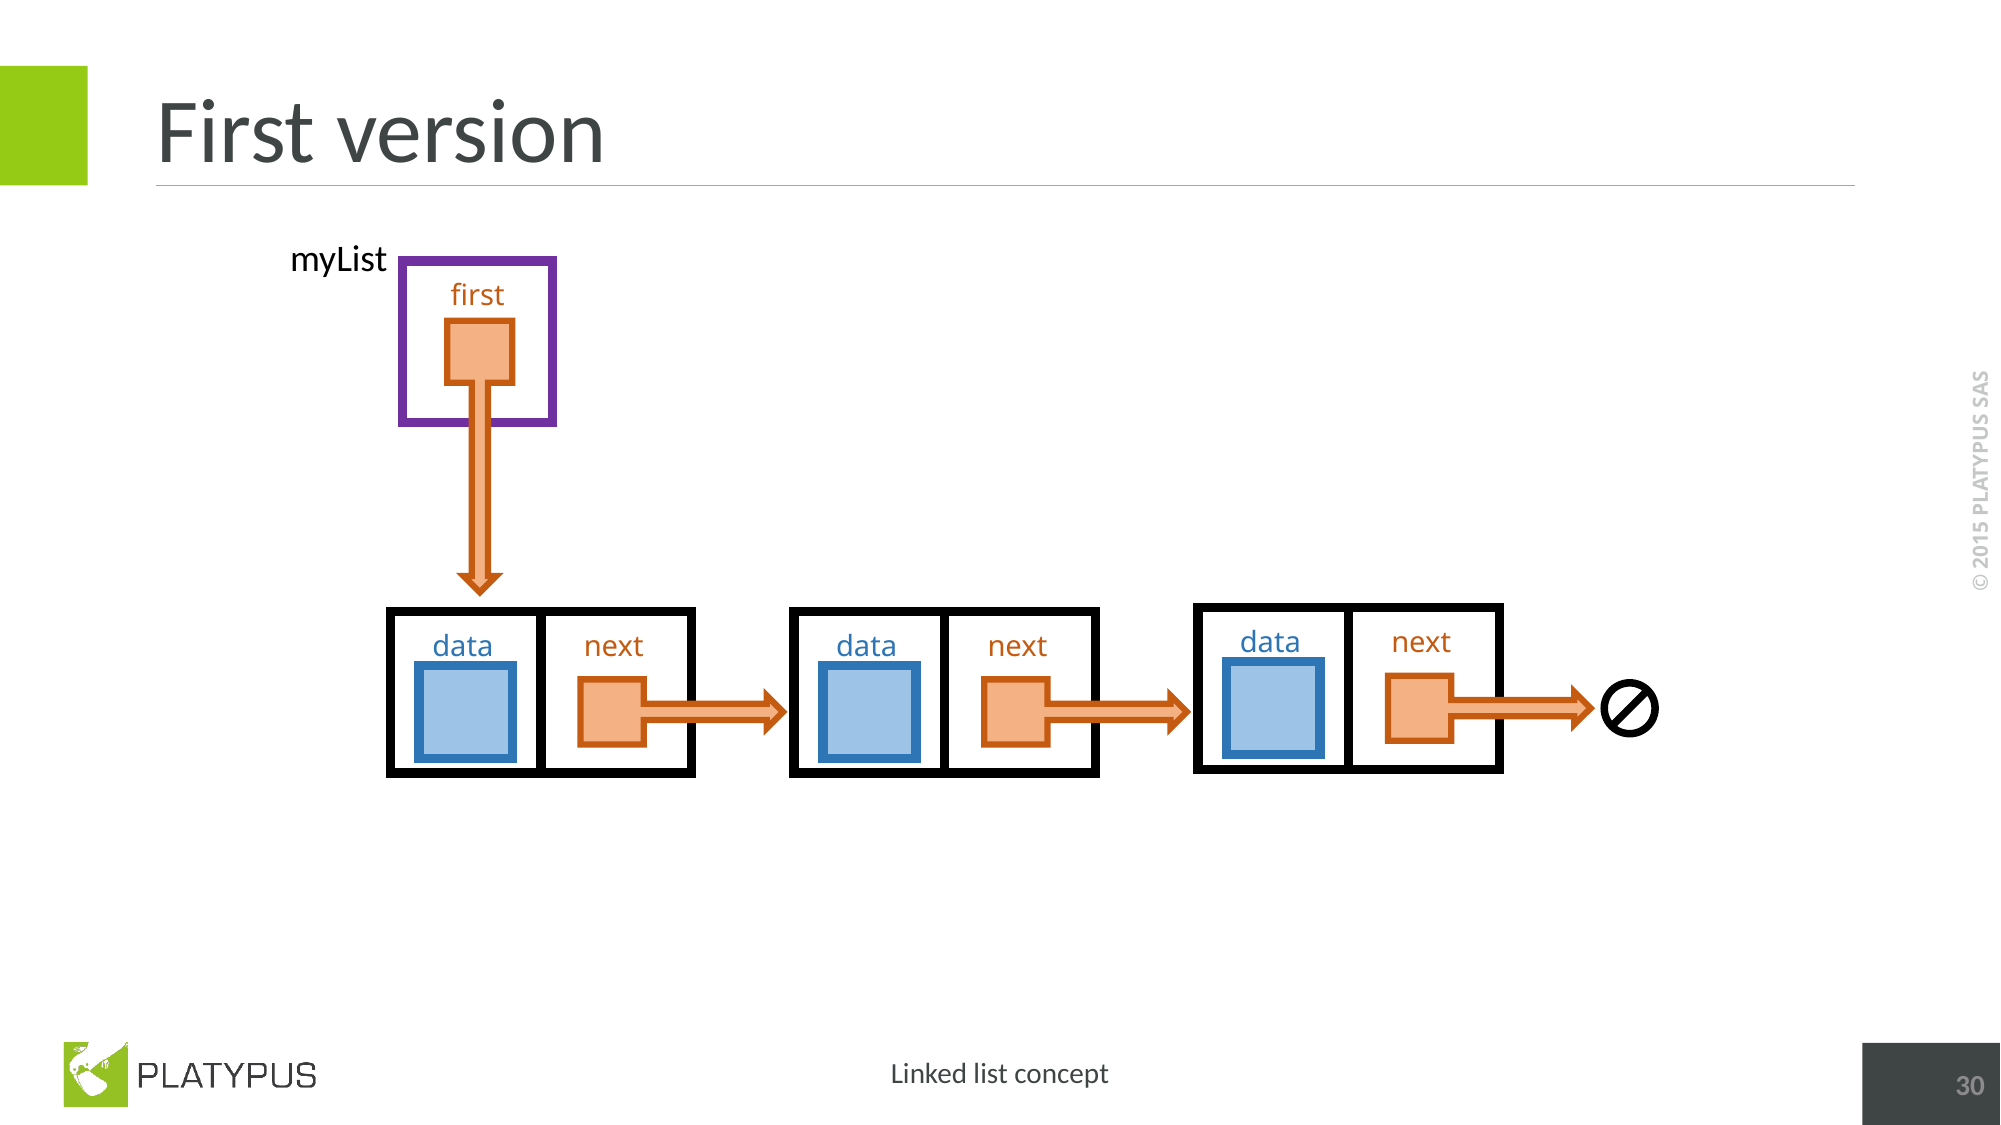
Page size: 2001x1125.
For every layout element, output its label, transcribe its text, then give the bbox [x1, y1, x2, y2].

title First version [141, 23, 1867, 242]
list Linked list concept [639, 1051, 1361, 1088]
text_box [390, 611, 784, 774]
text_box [793, 611, 1187, 774]
slide_number 30 [1862, 1042, 2000, 1125]
text_box [1600, 679, 1659, 738]
text_box myList [275, 226, 419, 287]
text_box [1197, 607, 1591, 770]
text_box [402, 260, 553, 423]
picture [59, 1035, 322, 1110]
text_box [461, 423, 499, 594]
